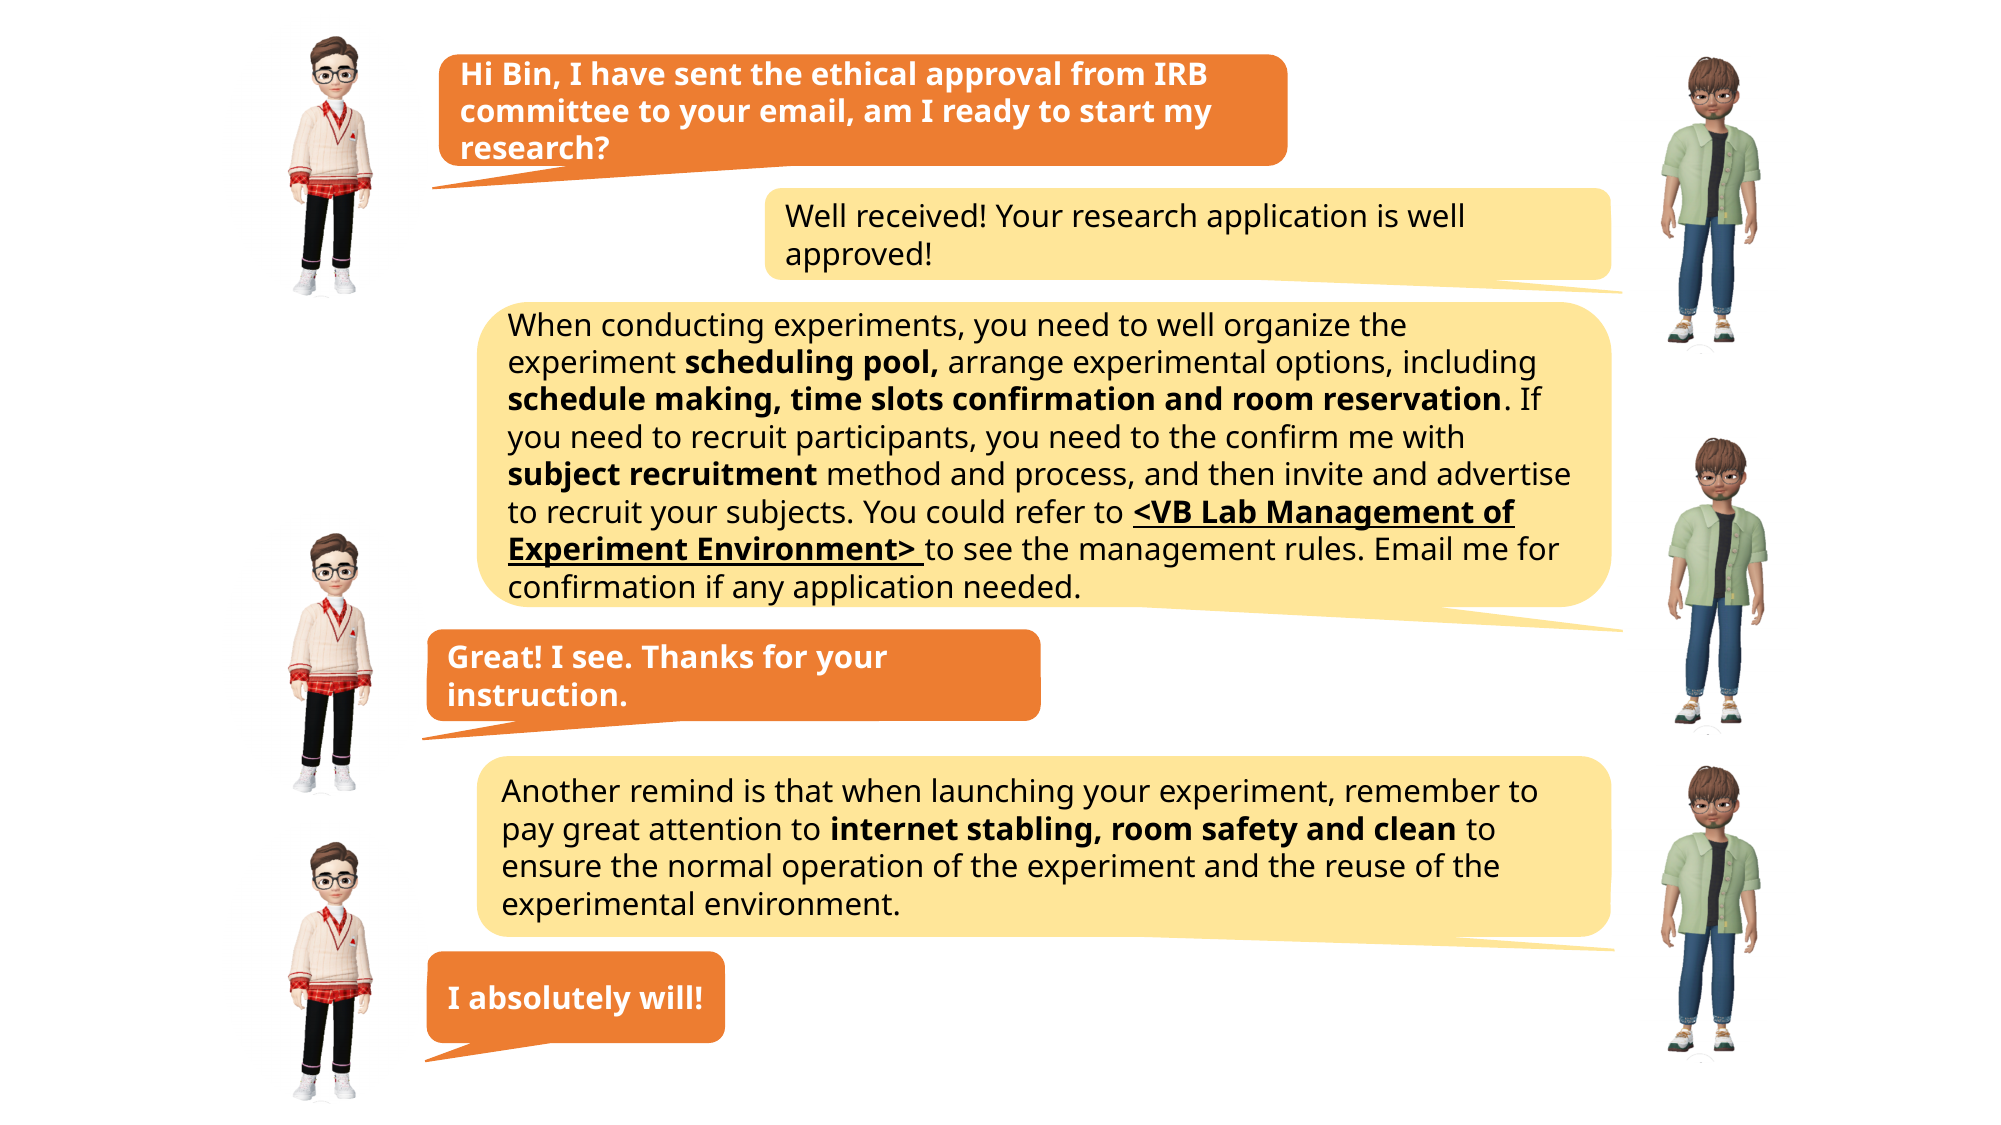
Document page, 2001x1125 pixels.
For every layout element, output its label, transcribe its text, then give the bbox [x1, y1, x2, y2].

picture [222, 511, 428, 796]
picture [1610, 35, 1796, 354]
picture [1617, 416, 1803, 735]
picture [1610, 744, 1796, 1063]
text_box Well received! Your research application is well approved! [764, 188, 1610, 294]
text_box I absolutely will! [428, 951, 726, 1062]
text_box When conducting experiments, you need to well organize the experiment scheduling pool, arrange experimental options, including schedule making, time slots confirmation and room reservation. If you need to recruit participants, you need to the confirm me with subject recruitment method and process, and then invite and advertise to recruit your subjects. You could refer to <VB Lab Management of Experiment Environment> to see the management rules. Email me for confirmation if any application needed. [476, 302, 1617, 632]
picture [222, 14, 428, 299]
text_box Another remind is that when launching your experiment, remember to pay great attention to internet stabling, room safety and clean to ensure the normal operation of the experiment and the reuse of the experimental environment. [476, 756, 1610, 952]
text_box Great! I see. Thanks for your instruction. [428, 629, 1041, 740]
text_box Hi Bin, I have sent the ethical approval from IRB committee to your email, am I ready to start my research? [432, 54, 1288, 190]
picture [222, 820, 428, 1104]
